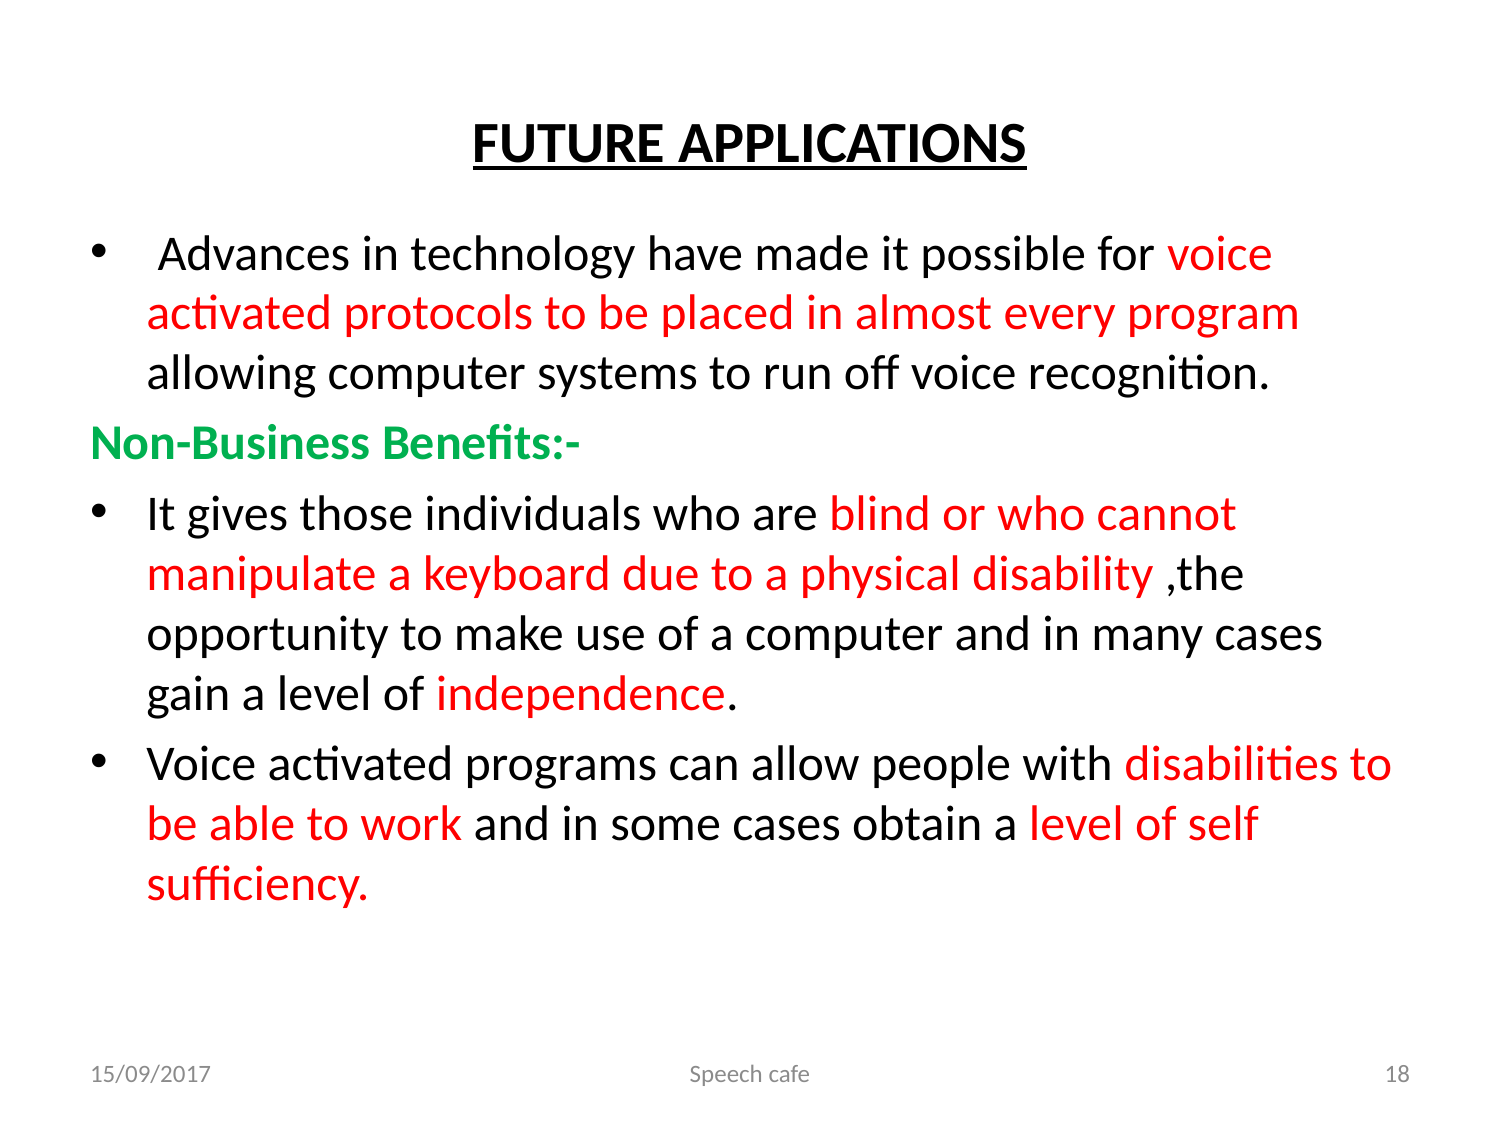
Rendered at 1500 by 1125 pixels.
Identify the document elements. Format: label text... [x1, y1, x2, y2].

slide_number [75, 1042, 425, 1103]
slide_number 18 [1074, 1042, 1425, 1103]
list Advances in technology have made it possible for voice activated protocols to be placed in almost every program allowing computer systems to run off voice recognition. Non-Business Benefits:- It gives those individuals who are blind or who cannot manipulate a keyboard due to a physical disability ,the opportunity to make use of a computer and in many cases gain a level of independence. Voice activated programs can allow people with disabilities to be able to work and in some cases obtain a level of self sufficiency. [75, 212, 1425, 955]
title FUTURE APPLICATIONS [75, 45, 1425, 212]
footer Speech cafe [512, 1042, 988, 1103]
